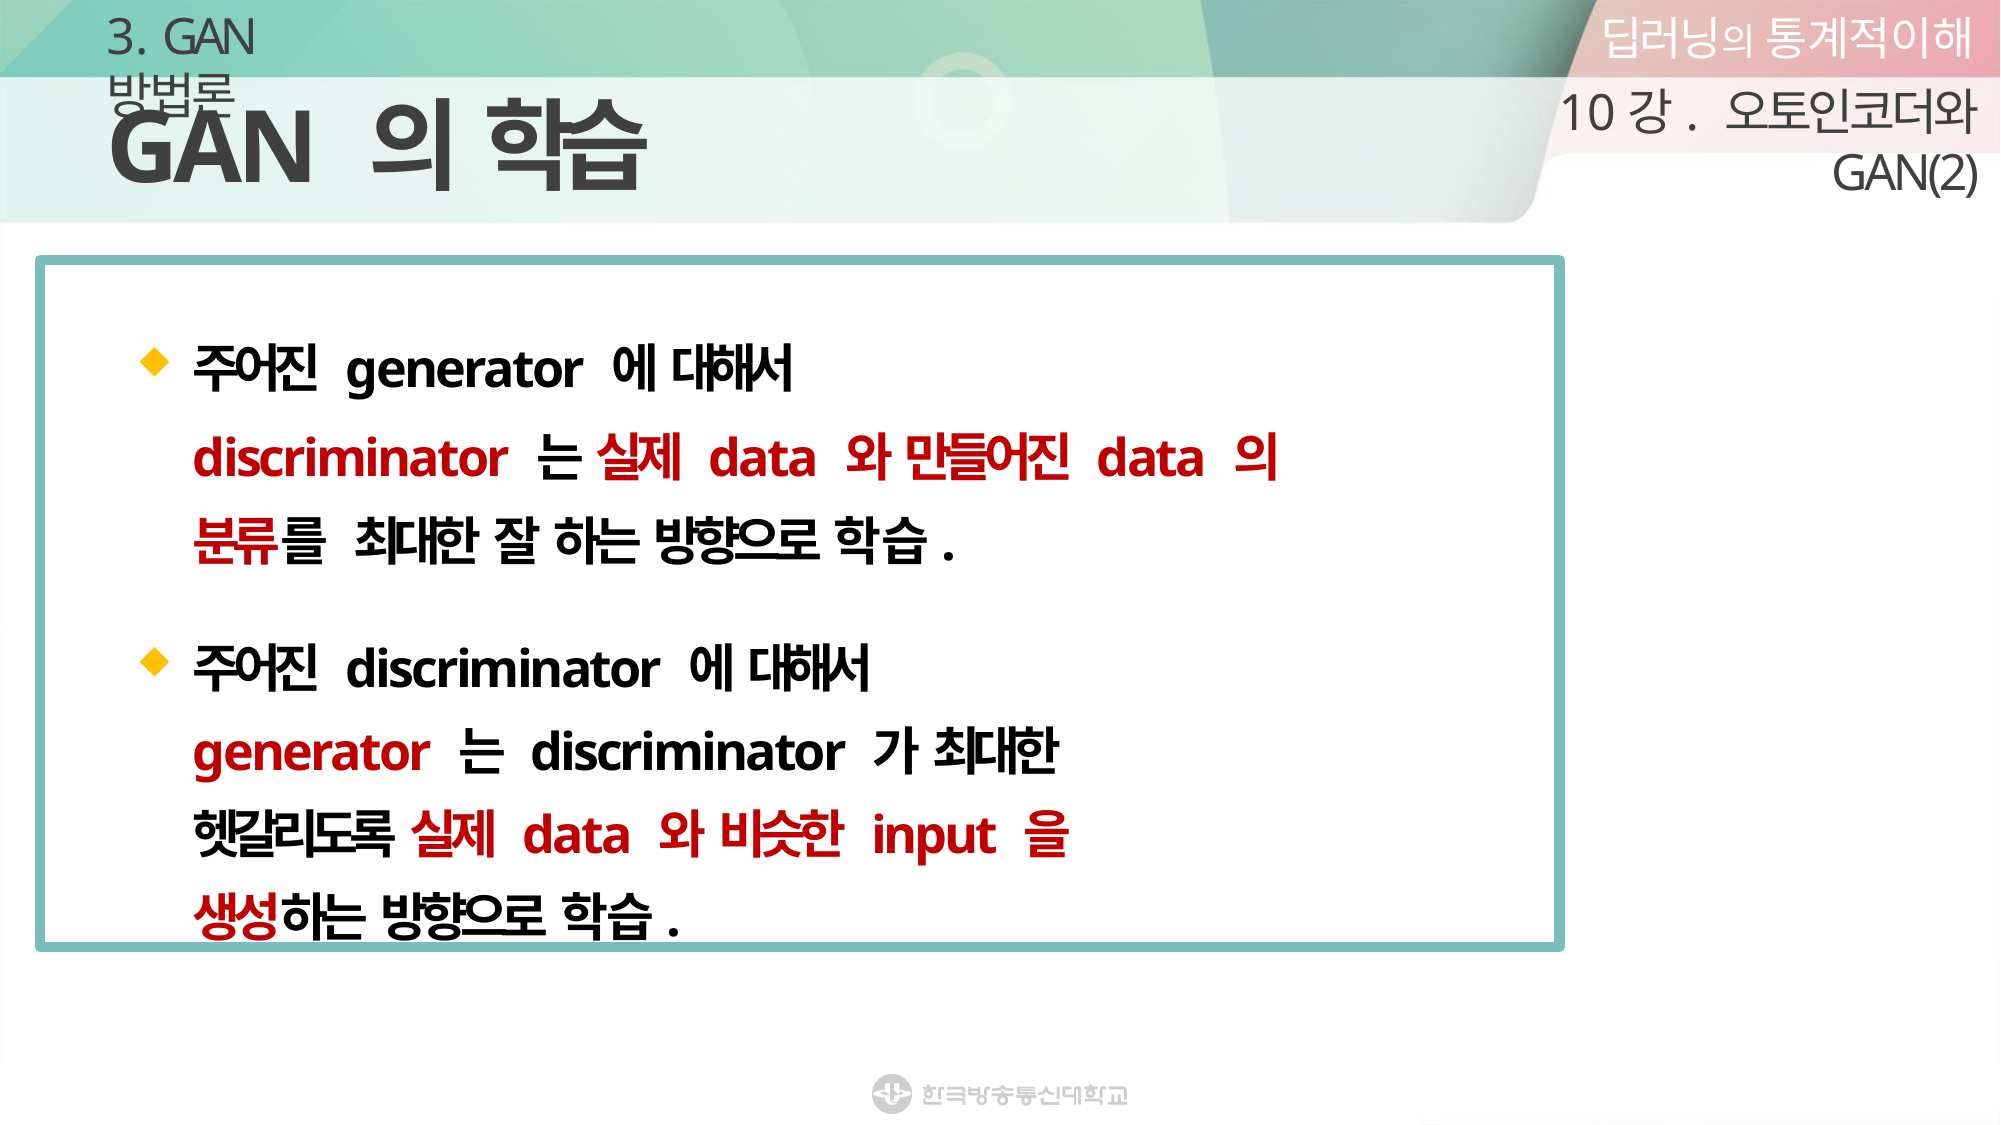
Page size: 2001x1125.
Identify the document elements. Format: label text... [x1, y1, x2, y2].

text_box 딥러닝의 통계적이해 10강. 오토인코더와 GAN(2) [1448, 0, 1980, 201]
picture [0, 0, 2000, 1125]
title GAN 의 학습 [104, 80, 1337, 260]
text_box 3. GAN 방법론 [104, 2, 391, 80]
text_box 주어진 generator 에 대해서 discriminator 는 실제 data 와 만들어진 data 의 분류를 최대한 잘 하는 방향으로 학습. 주어진 discriminator 에 대해서 generator 는 discriminator 가 최대한 헷갈리도록 실제 data 와 비슷한 input 을 생성하는 방향으로 학습. [39, 260, 1560, 948]
